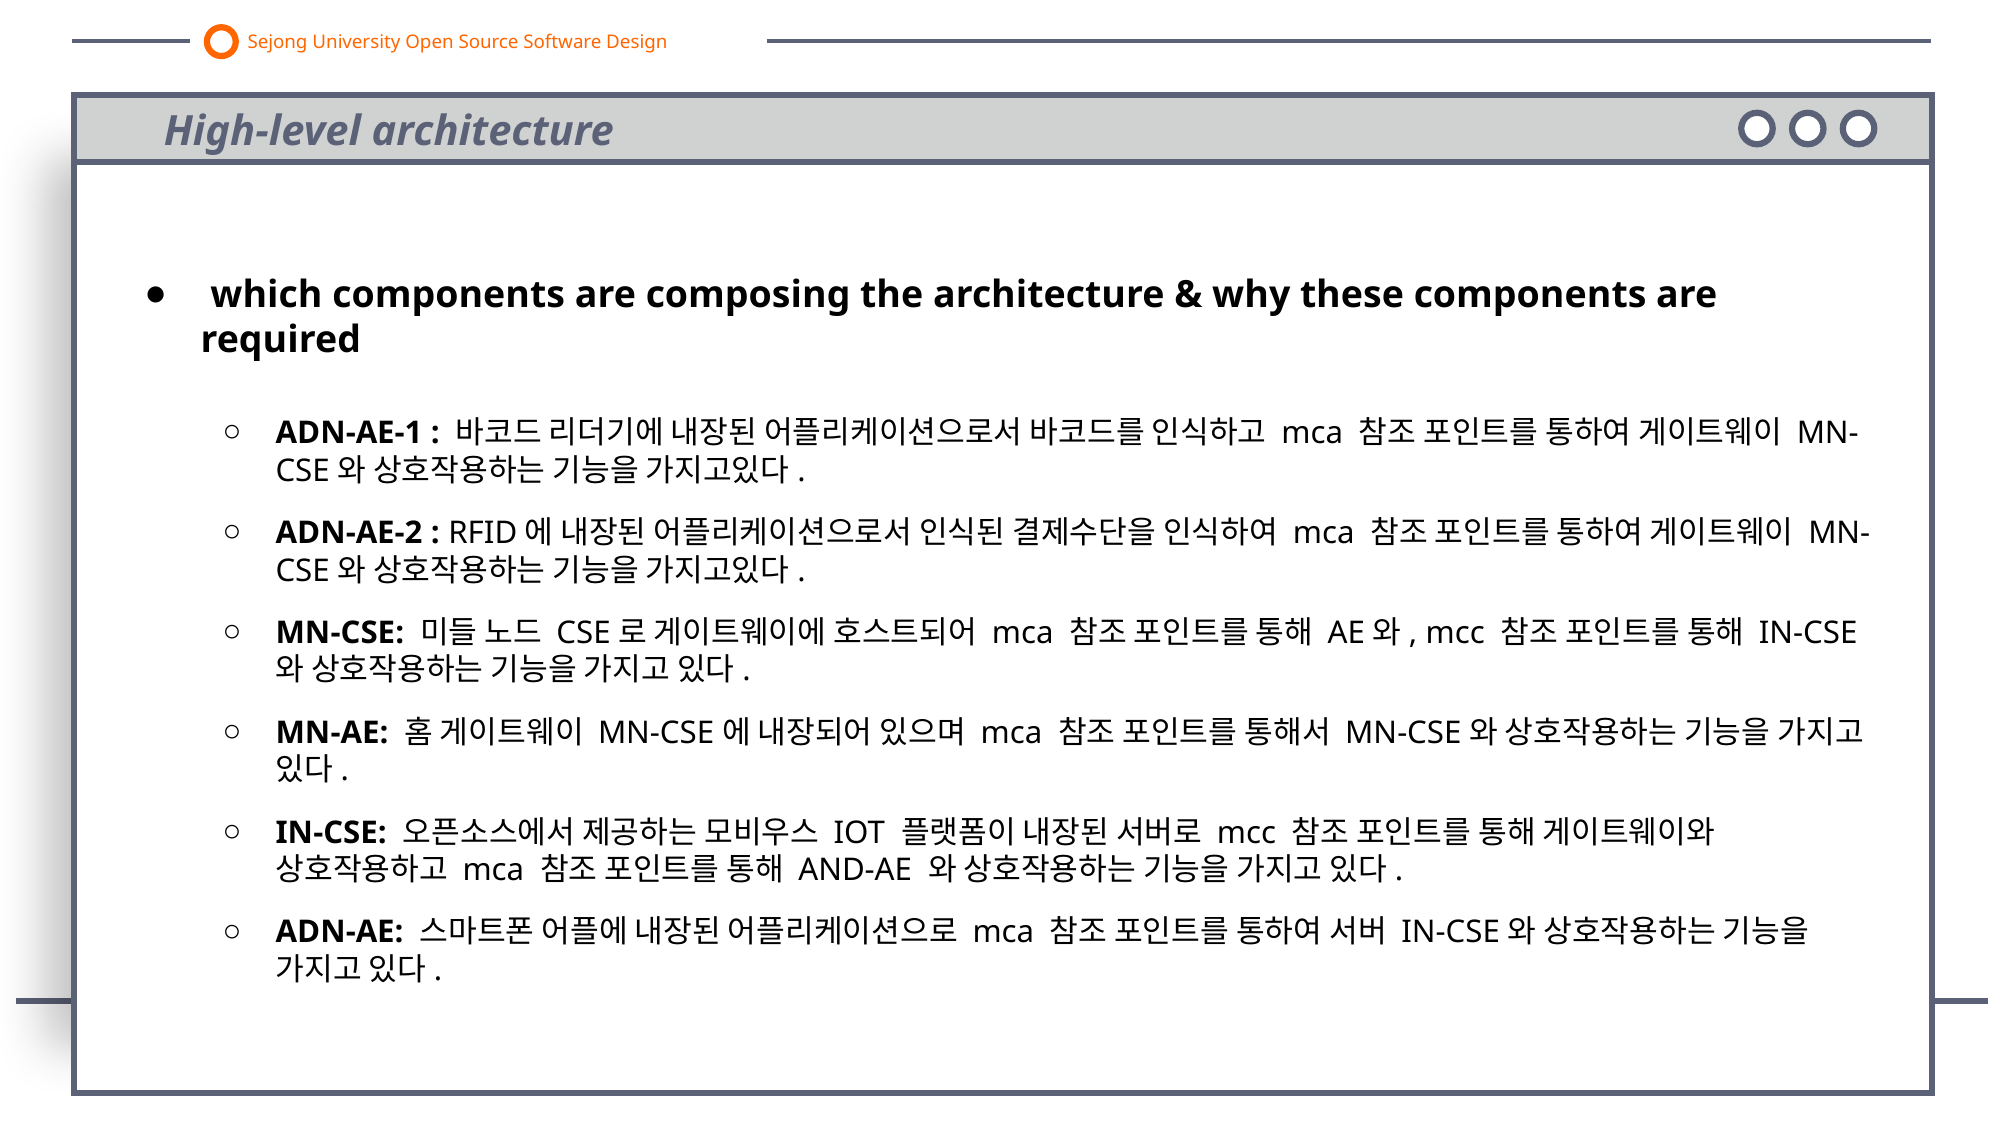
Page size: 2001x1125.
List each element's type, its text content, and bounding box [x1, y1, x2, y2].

text_box [73, 162, 1932, 1000]
text_box [73, 1013, 1932, 1093]
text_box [206, 22, 768, 60]
text_box which components are composing the architecture & why these components are required ADN-AE-1 : 바코드 리더기에 내장된 어플리케이션으로서 바코드를 인식하고 mca 참조 포인트를 통하여 게이트웨이 MN-CSE와 상호작용하는 기능을 가지고있다. ADN-AE-2 : RFID에 내장된 어플리케이션으로서 인식된 결제수단을 인식하여 mca 참조 포인트를 통하여 게이트웨이 MN-CSE와 상호작용하는 기능을 가지고있다. MN-CSE: 미들 노드 CSE로 게이트웨이에 호스트되어 mca 참조 포인트를 통해 AE와, mcc 참조 포인트를 통해 IN-CSE와 상호작용하는 기능을 가지고 있다. MN-AE: 홈 게이트웨이 MN-CSE에 내장되어 있으며 mca 참조 포인트를 통해서 MN-CSE와 상호작용하는 기능을 가지고 있다. IN-CSE: 오픈소스에서 제공하는 모비우스 IOT 플랫폼이 내장된 서버로 mcc 참조 포인트를 통해 게이트웨이와 상호작용하고 mca 참조 포인트를 통해 AND-AE 와 상호작용하는 기능을 가지고 있다. ADN-AE: 스마트폰 어플에 내장된 어플리케이션으로 mca 참조 포인트를 통하여 서버 IN-CSE와 상호작용하는 기능을 가지고 있다. [110, 254, 1890, 1000]
text_box [1792, 112, 1824, 145]
text_box [1741, 112, 1773, 145]
text_box [1842, 112, 1875, 145]
text_box High-level architecture [73, 95, 1932, 162]
